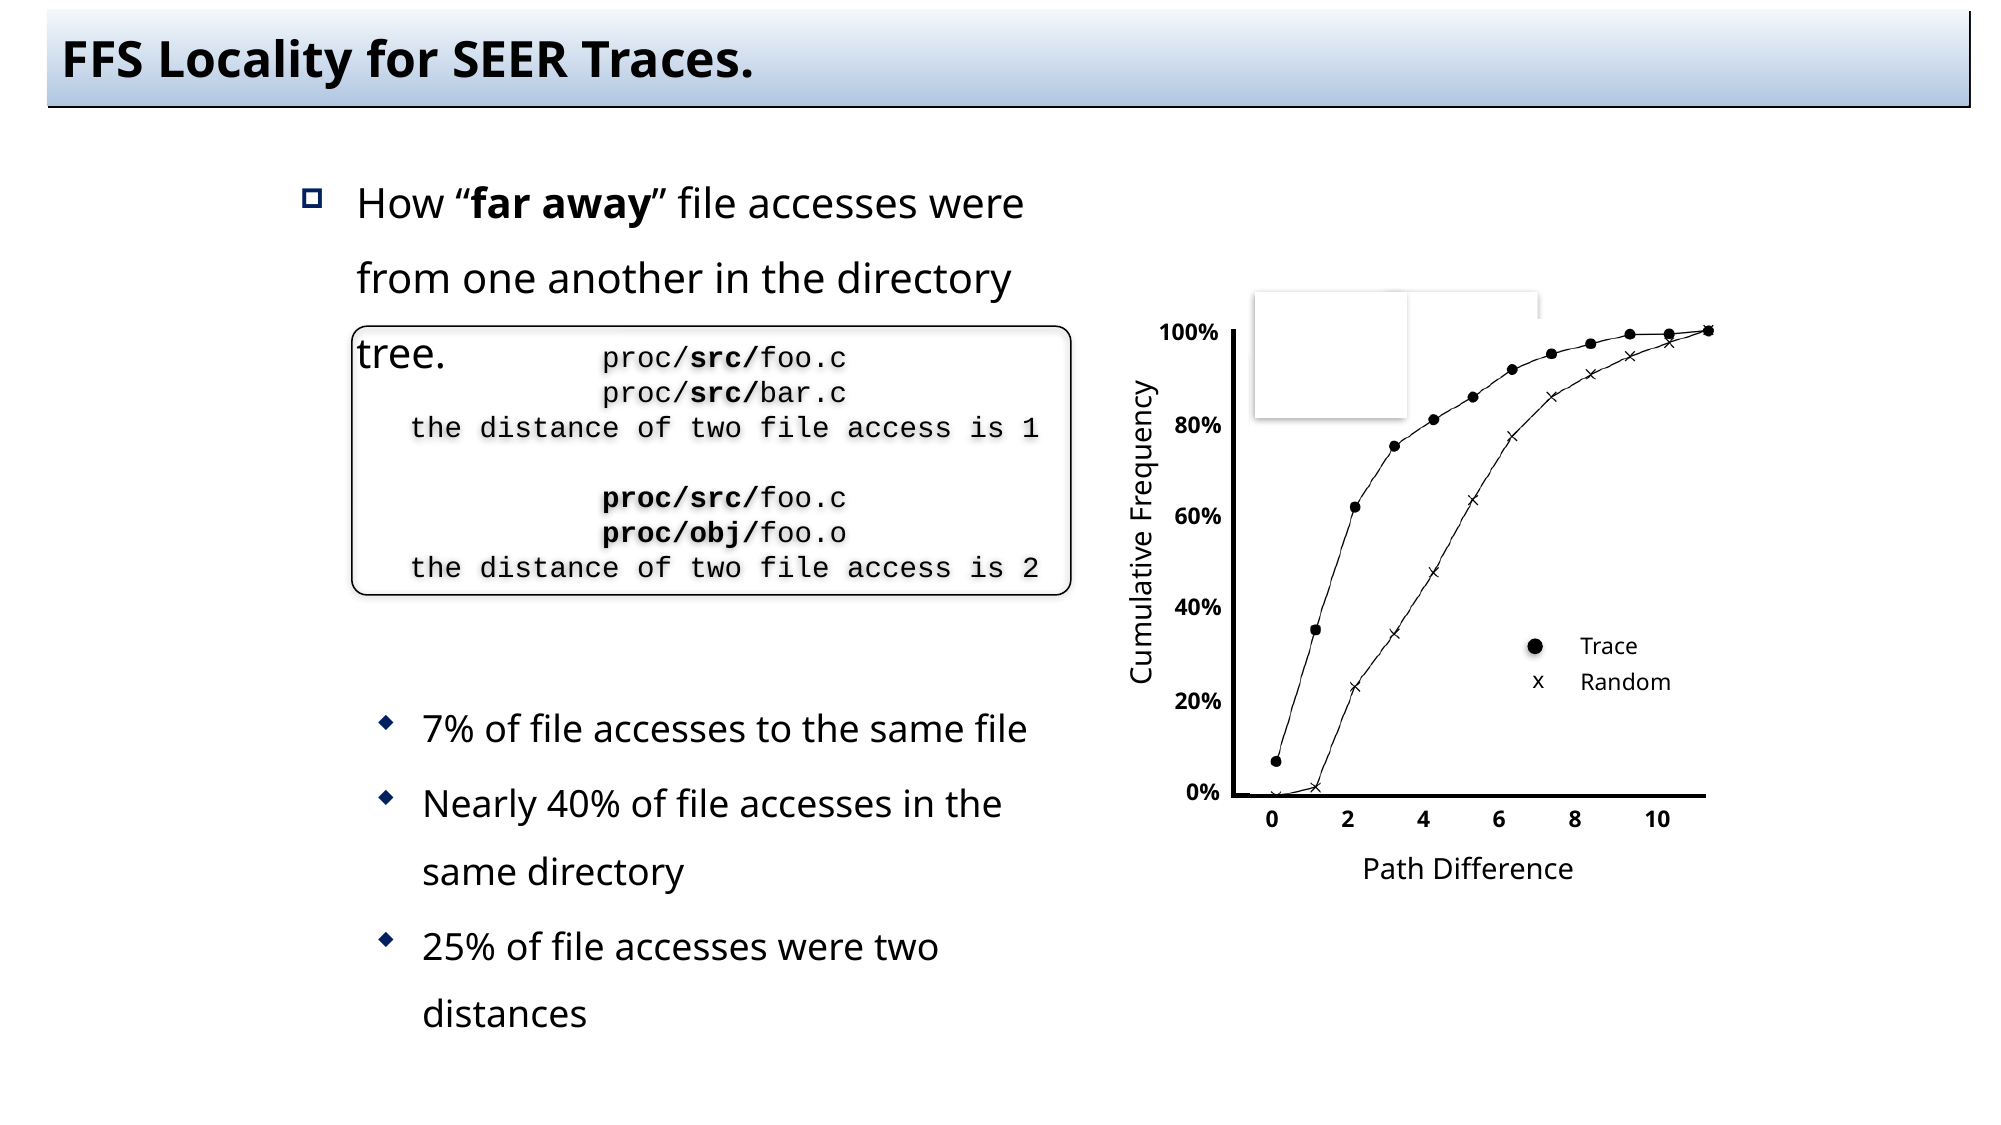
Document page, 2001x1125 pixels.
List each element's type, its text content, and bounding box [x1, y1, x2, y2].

title FFS Locality for SEER Traces. [46, 8, 1969, 106]
text_box proc/src/foo.c proc/src/bar.c the distance of two file access is 1 proc/src/foo.c proc/obj/foo.o the distance of two file access is 2 [348, 323, 1074, 599]
list How “far away” file accesses were from one another in the directory tree. 7% of file accesses to the same file Nearly 40% of file accesses in the same directory 25% of file accesses were two distances [284, 144, 1124, 988]
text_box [1114, 291, 1721, 894]
